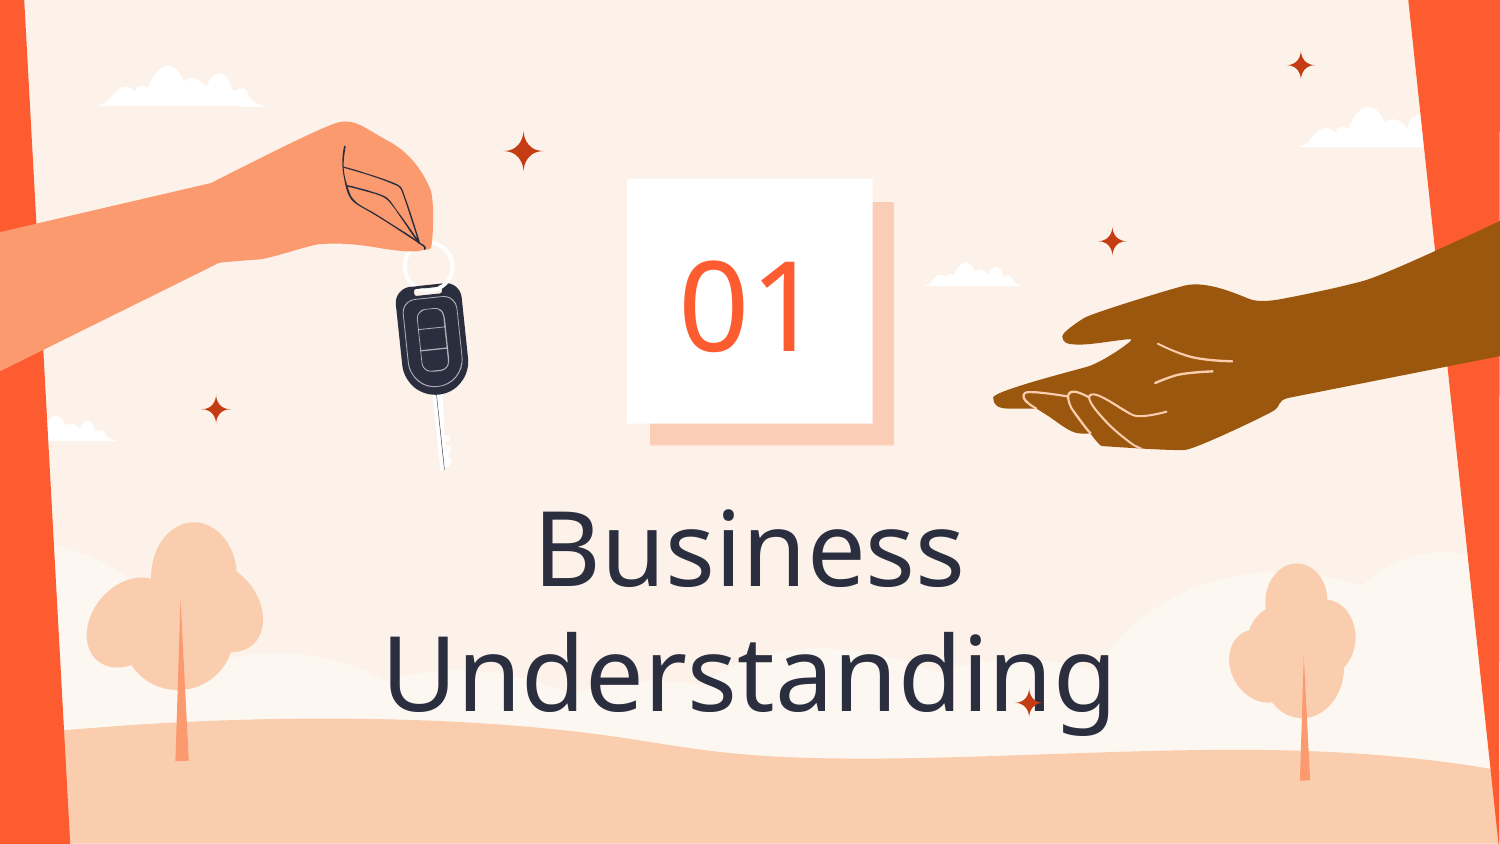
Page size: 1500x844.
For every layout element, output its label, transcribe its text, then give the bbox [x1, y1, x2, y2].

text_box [1224, 563, 1357, 781]
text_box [992, 205, 1500, 451]
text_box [401, 240, 468, 472]
title Business Understanding [230, 466, 1270, 611]
title 01 [627, 178, 873, 424]
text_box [0, 121, 435, 416]
text_box [503, 130, 545, 172]
text_box [1014, 688, 1044, 718]
